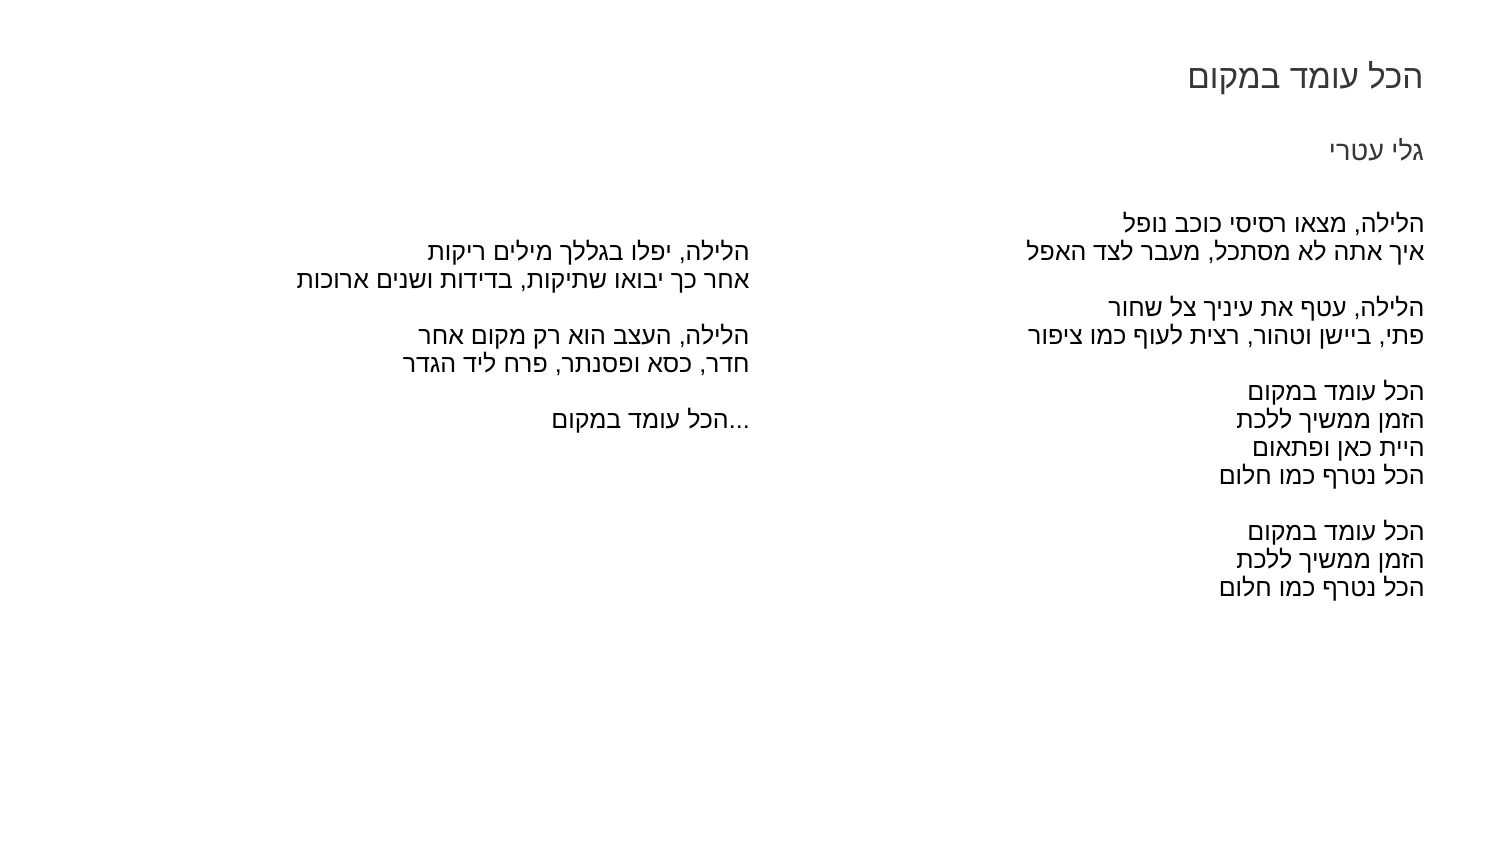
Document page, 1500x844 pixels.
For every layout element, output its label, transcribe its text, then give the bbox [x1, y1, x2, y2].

table_header הלילה, מצאו רסיסי כוכב נופל איך אתה לא מסתכל, מעבר לצד האפל הלילה, עטף את עיניך צל שחור פתי, ביישן וטהור, רצית לעוף כמו ציפור הכל עומד במקום הזמן ממשיך ללכת היית כאן ופתאום הכל נטרף כמו חלום הכל עומד במקום הזמן ממשיך ללכת הכל נטרף כמו חלום [750, 210, 1425, 810]
table_header הלילה, יפלו בגללך מילים ריקות אחר כך יבואו שתיקות, בדידות ושנים ארוכות הלילה, העצב הוא רק מקום אחר חדר, כסא ופסנתר, פרח ליד הגדר הכל עומד במקום... [75, 210, 750, 810]
